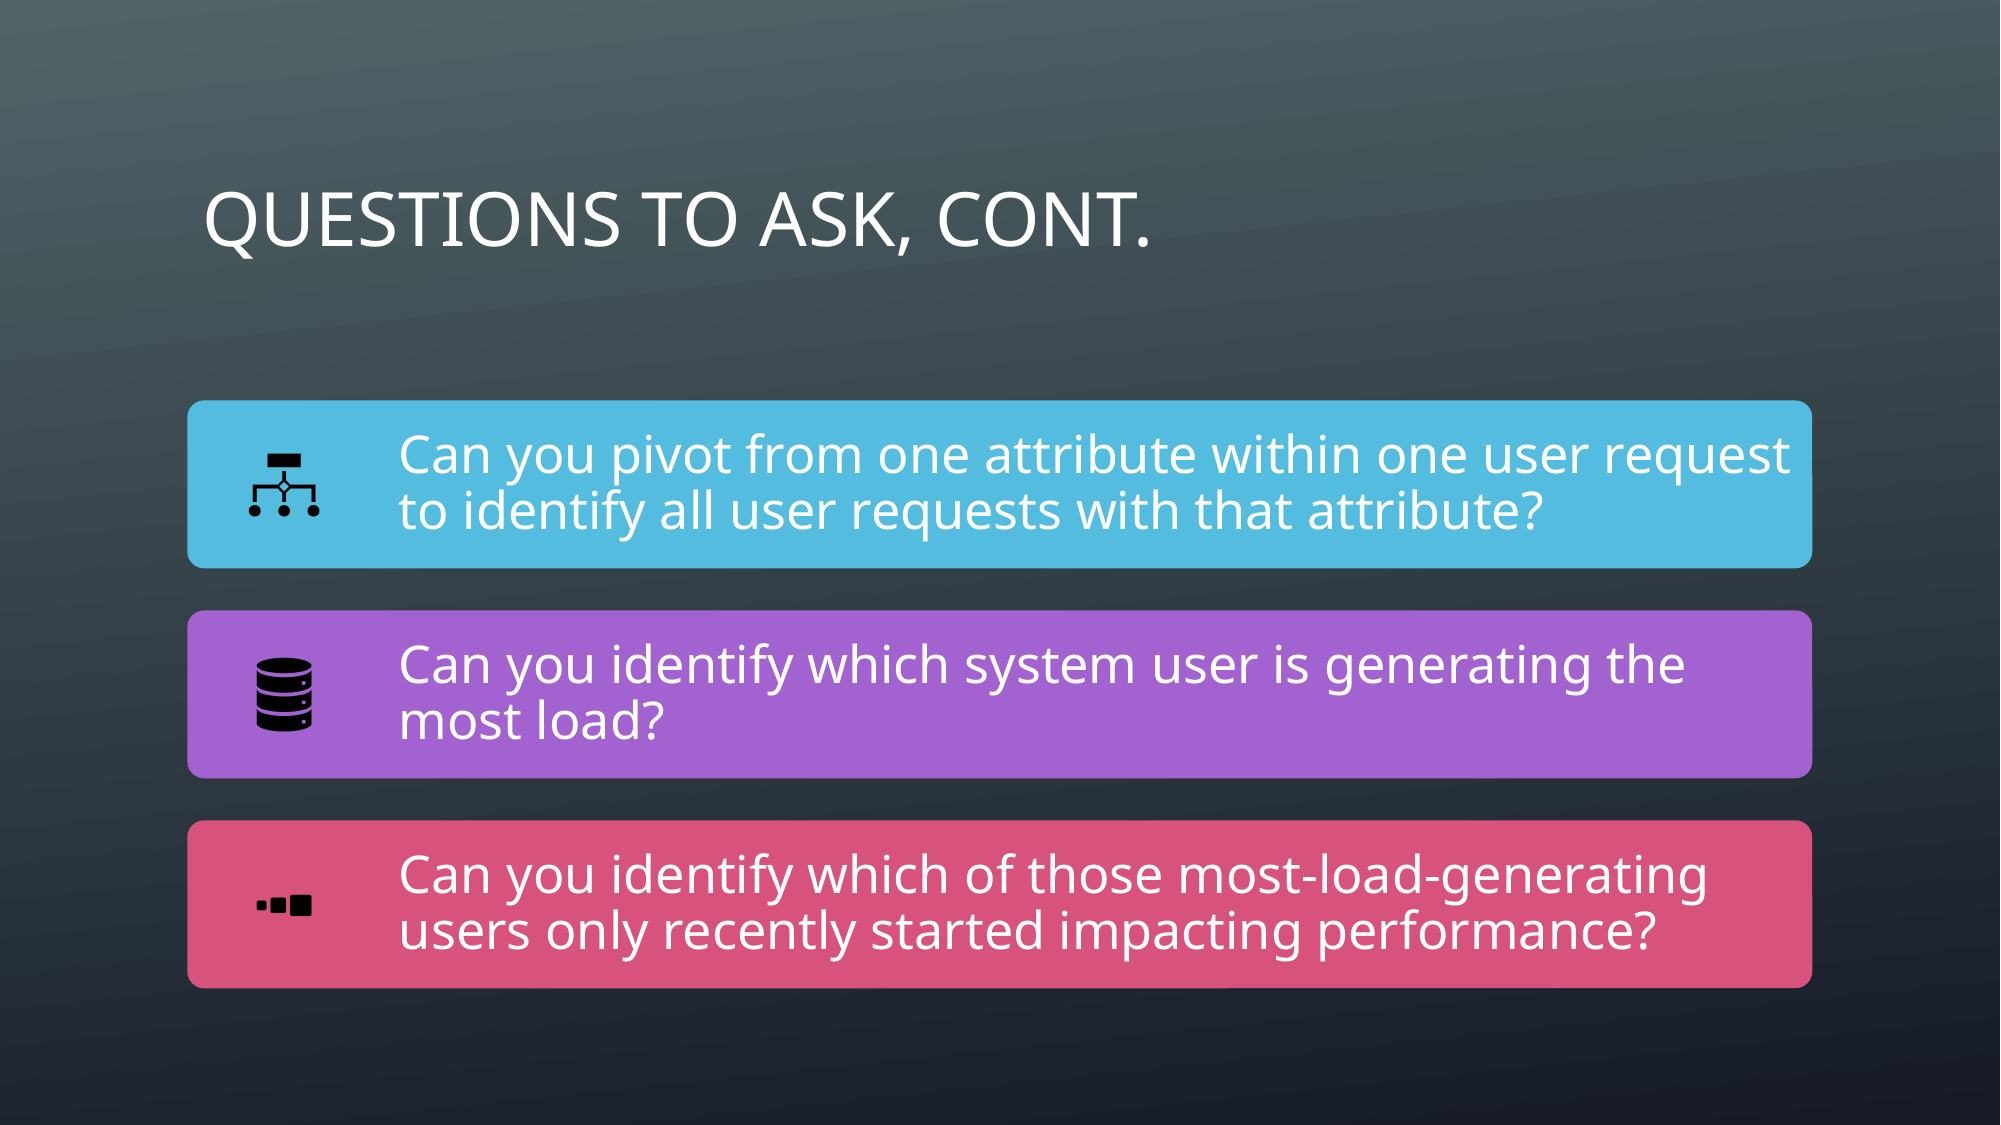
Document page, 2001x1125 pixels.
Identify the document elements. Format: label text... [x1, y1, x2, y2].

text_box [0, 0, 2000, 1125]
title Questions to Ask, cont. [187, 101, 1813, 344]
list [186, 400, 1813, 989]
